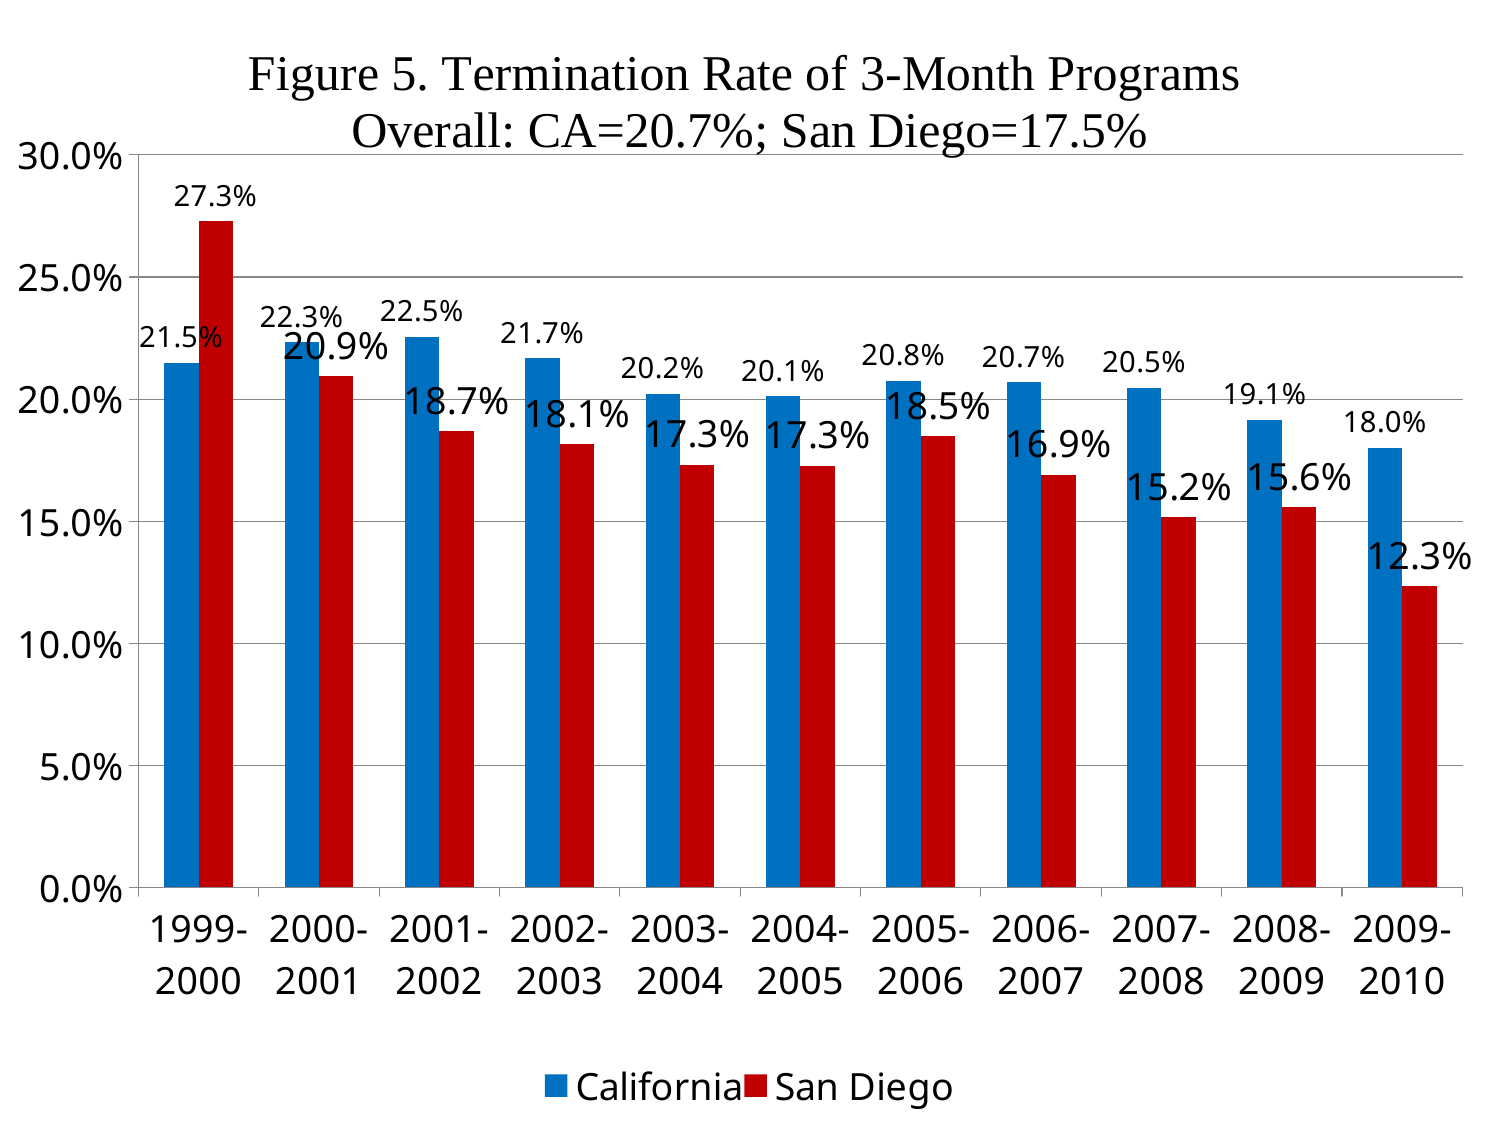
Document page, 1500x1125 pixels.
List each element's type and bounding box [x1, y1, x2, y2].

chart [0, 0, 1500, 1125]
